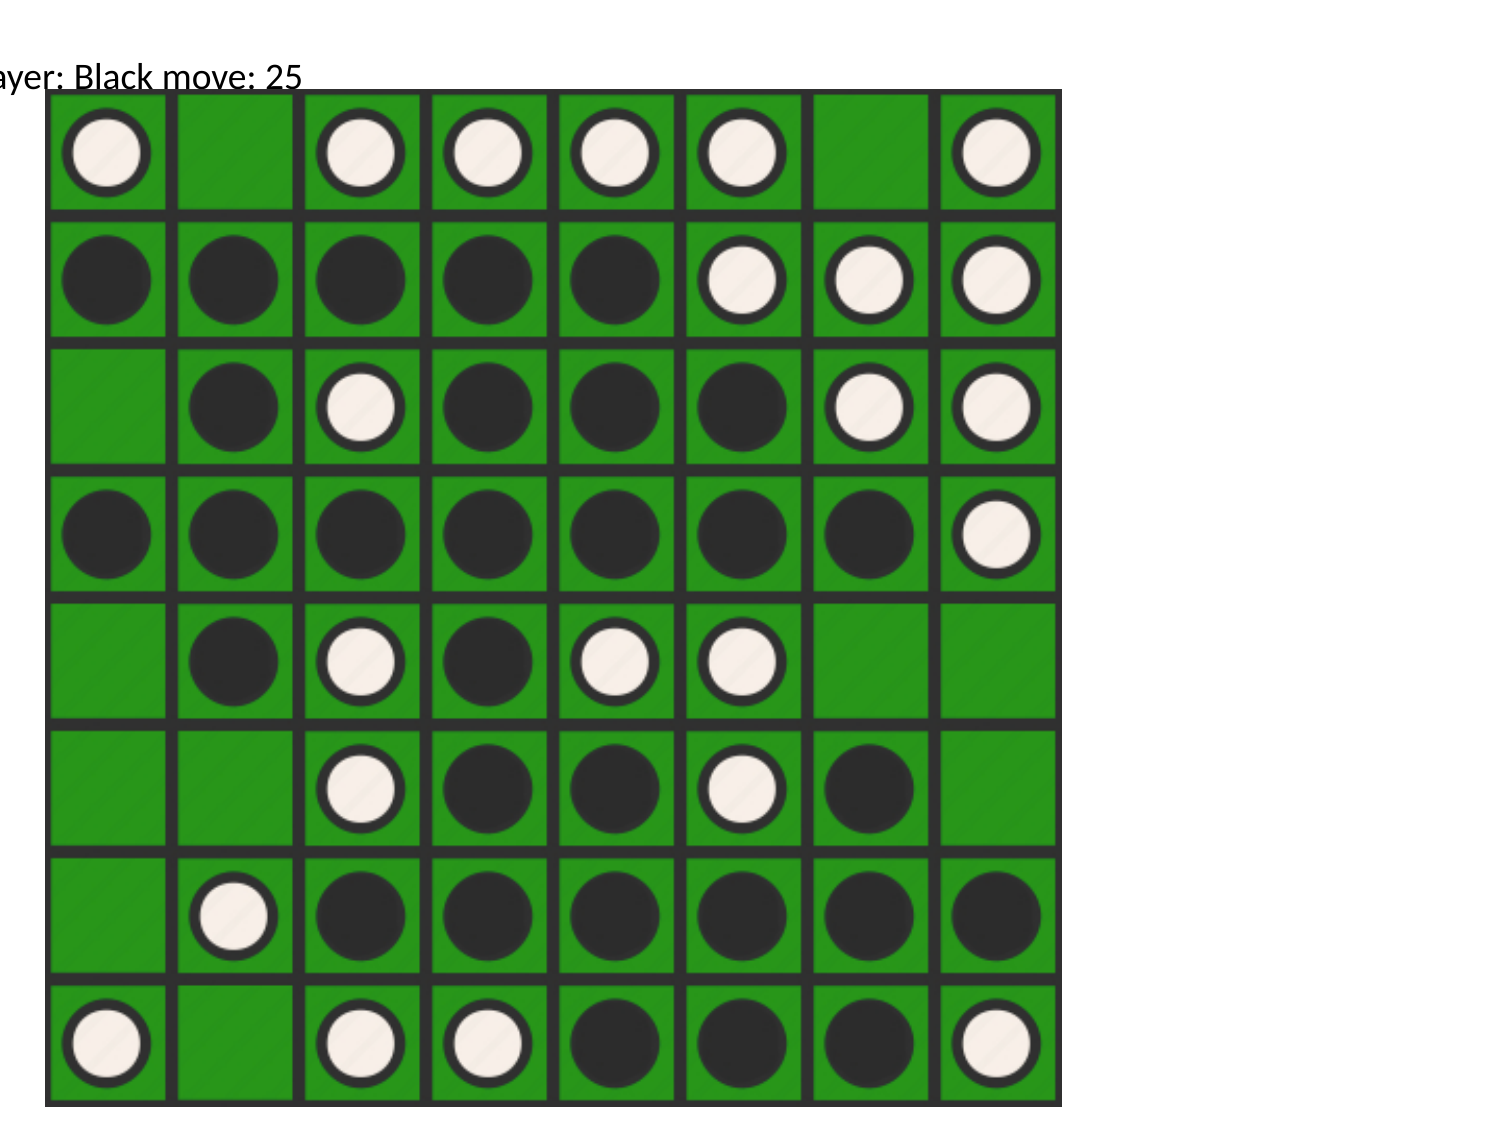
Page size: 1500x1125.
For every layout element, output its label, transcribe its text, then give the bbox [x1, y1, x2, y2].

text_box turn: 49 player: Black move: 25 [0, 44, 319, 105]
picture [44, 89, 1062, 1107]
